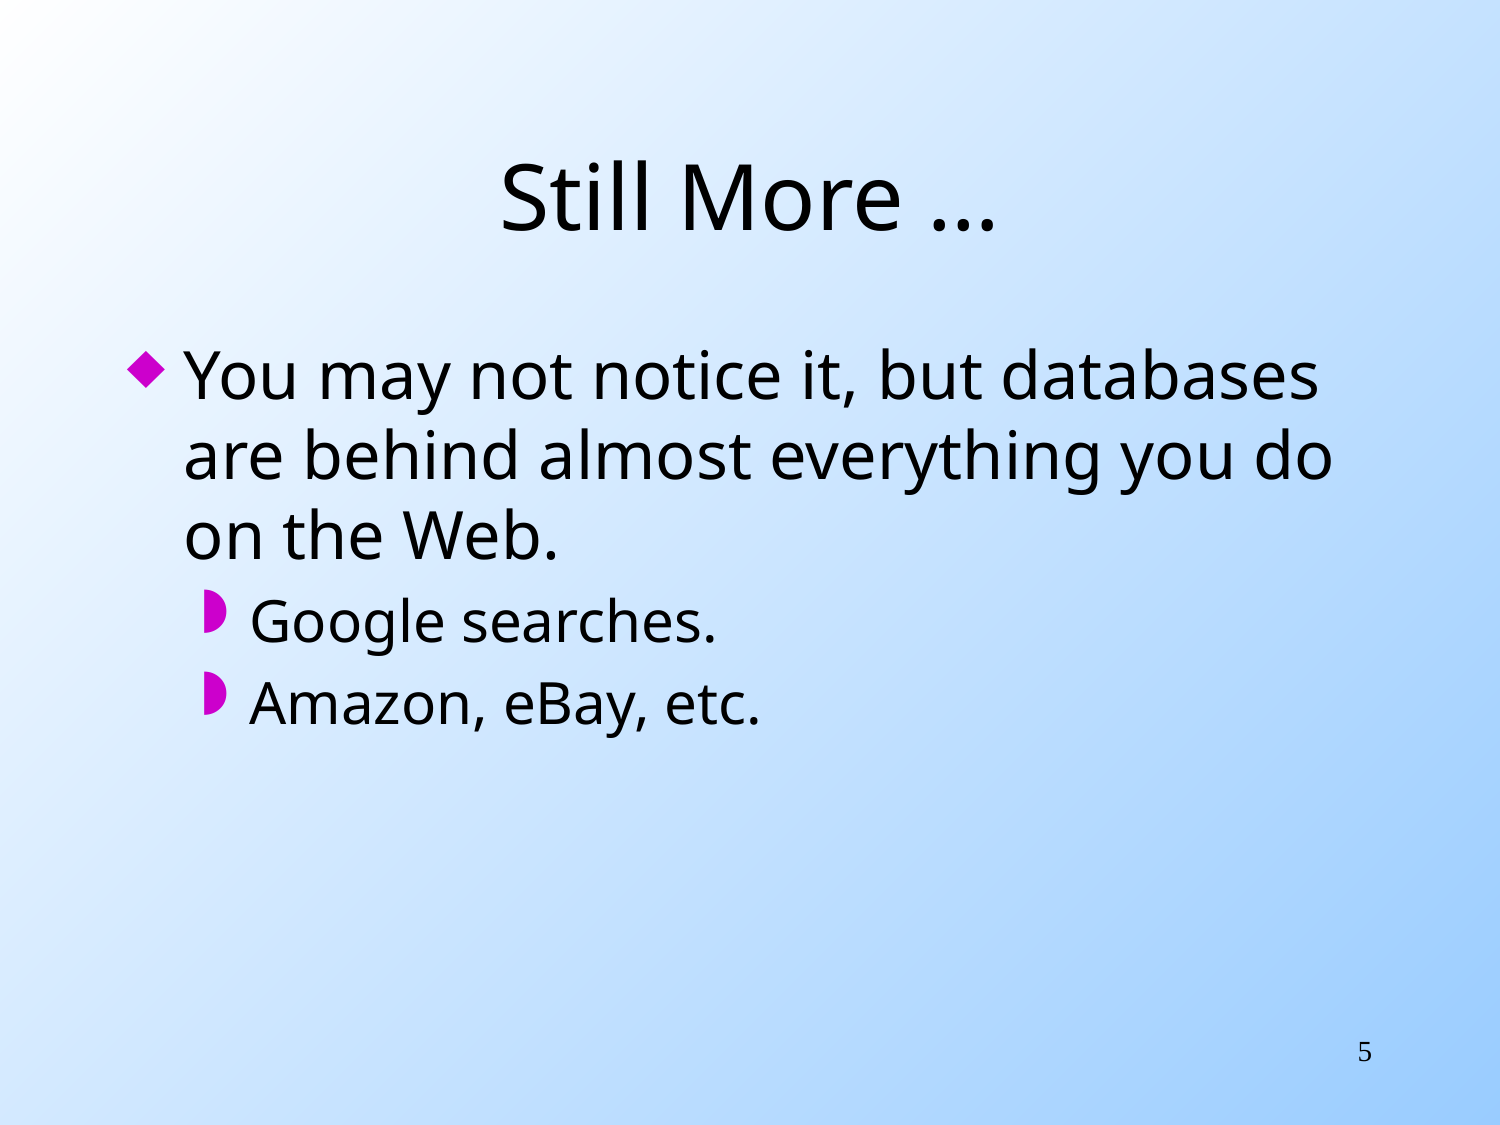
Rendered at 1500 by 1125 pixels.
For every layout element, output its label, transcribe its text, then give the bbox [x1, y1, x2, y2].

list You may not notice it, but databases are behind almost everything you do on the Web. Google searches. Amazon, eBay, etc. [112, 324, 1388, 1000]
slide_number 5 [1074, 1025, 1388, 1100]
title Still More … [112, 99, 1388, 288]
